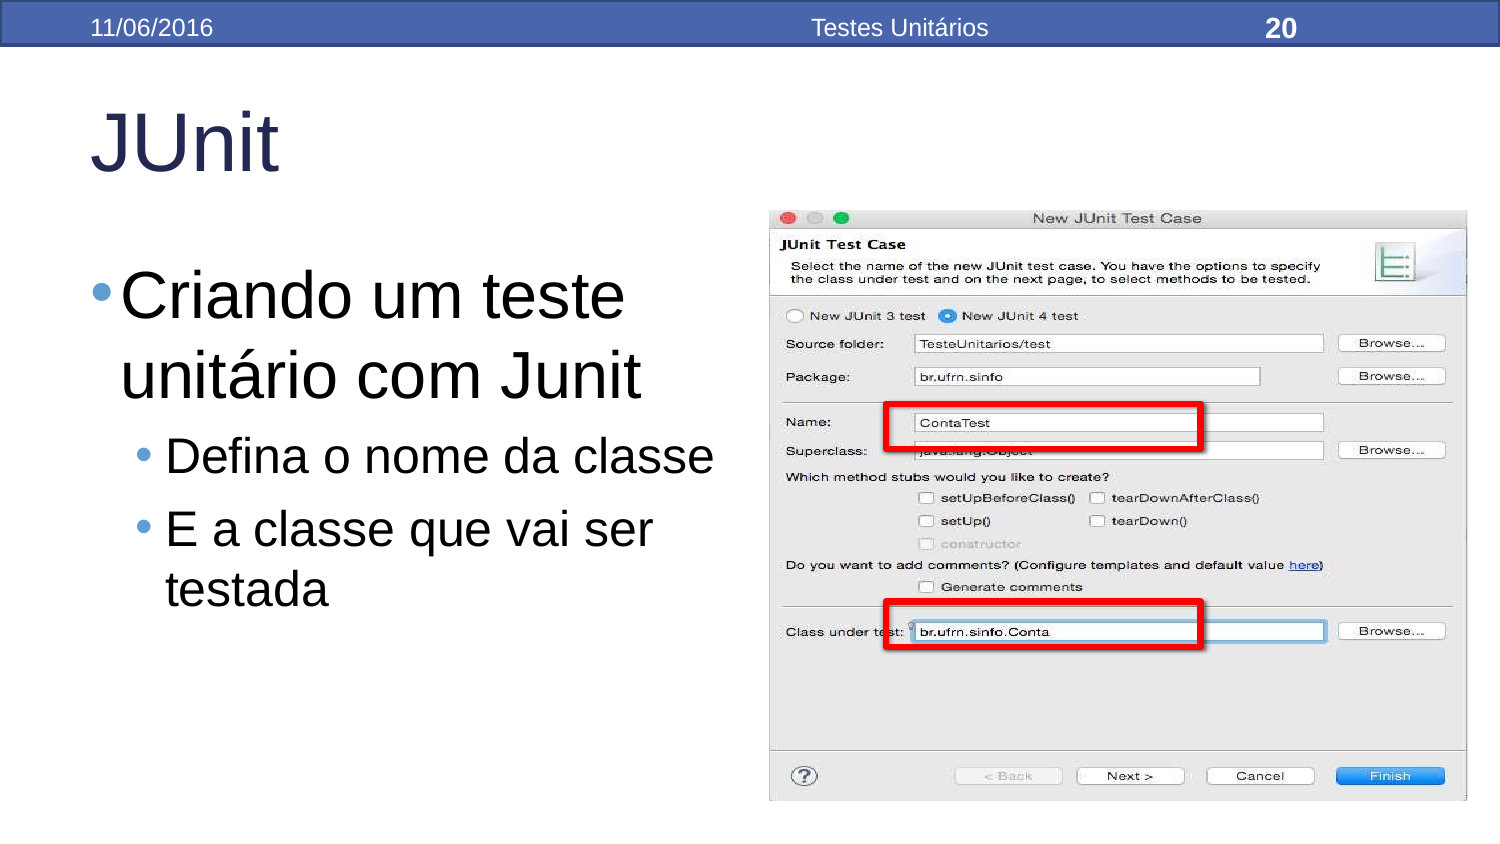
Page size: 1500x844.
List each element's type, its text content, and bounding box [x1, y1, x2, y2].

text_box [885, 601, 1201, 648]
text_box Testes Unitários [808, 9, 991, 42]
text_box [769, 210, 1468, 801]
text_box 20 [1263, 7, 1300, 45]
text_box 11/06/2016 [87, 9, 216, 42]
text_box [878, 398, 1214, 459]
text_box [878, 596, 1214, 657]
text_box [885, 403, 1201, 450]
text_box JUnit Criando um teste unitário com Junit Defina o nome da classe E a classe que vai ser testada [87, 85, 718, 616]
